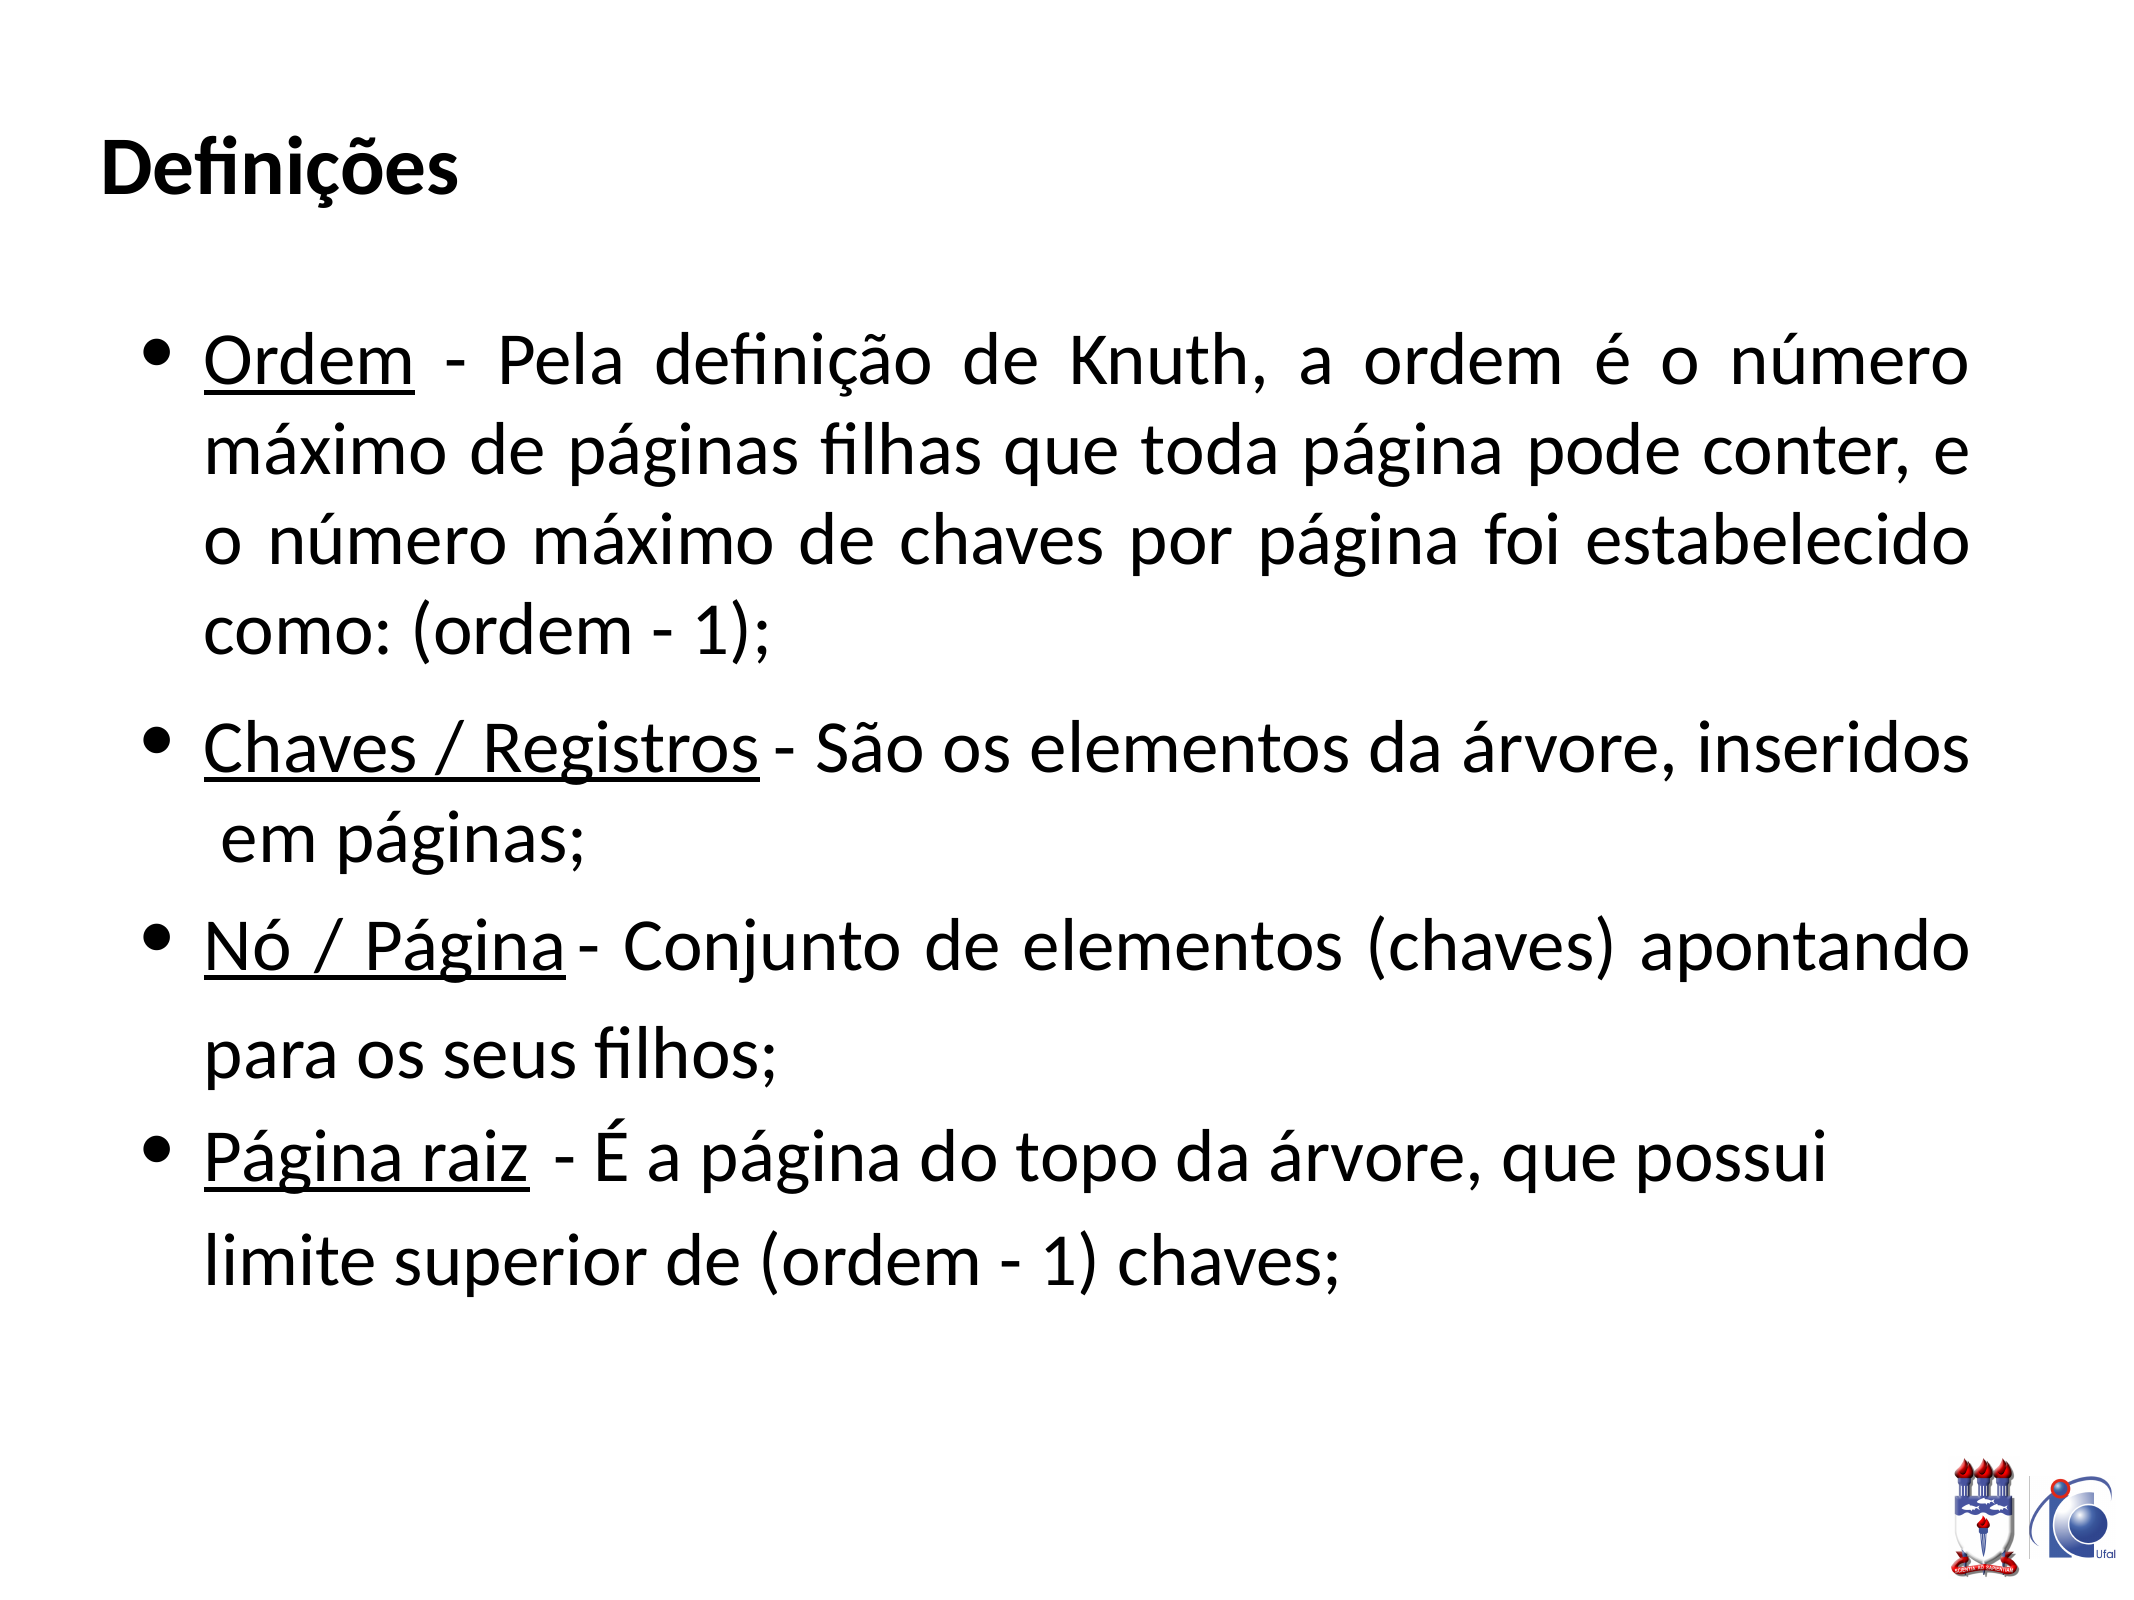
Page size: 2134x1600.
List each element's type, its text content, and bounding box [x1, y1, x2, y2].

picture [2028, 1476, 2116, 1559]
list Ordem - Pela definição de Knuth, a ordem é o número máximo de páginas filhas que toda página pode conter, e o número máximo de chaves por página foi estabelecido como: (ordem - 1); Chaves / Registros - São os elementos da árvore, inseridos em páginas; Nó / Página - Conjunto de elementos (chaves) apontando para os seus filhos; Página raiz - É a página do topo da árvore, que possui limite superior de (ordem - 1) chaves; [120, 301, 1981, 1493]
title Definições [92, 72, 2042, 250]
picture [1948, 1456, 2020, 1579]
